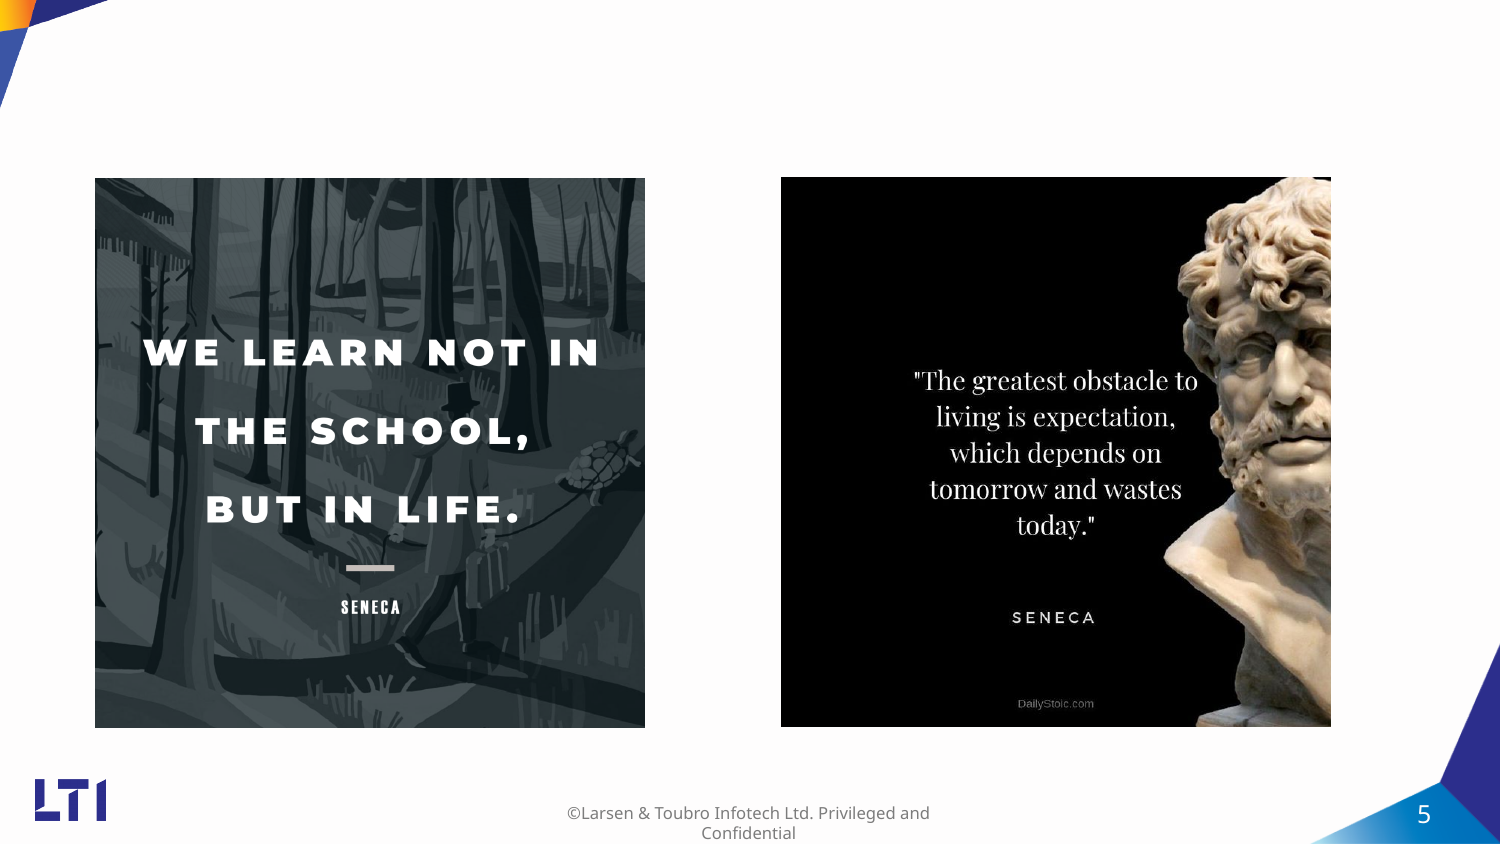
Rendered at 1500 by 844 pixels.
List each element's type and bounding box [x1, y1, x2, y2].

list [95, 178, 645, 728]
picture [35, 779, 106, 821]
picture [781, 177, 1500, 844]
picture [0, 0, 109, 110]
